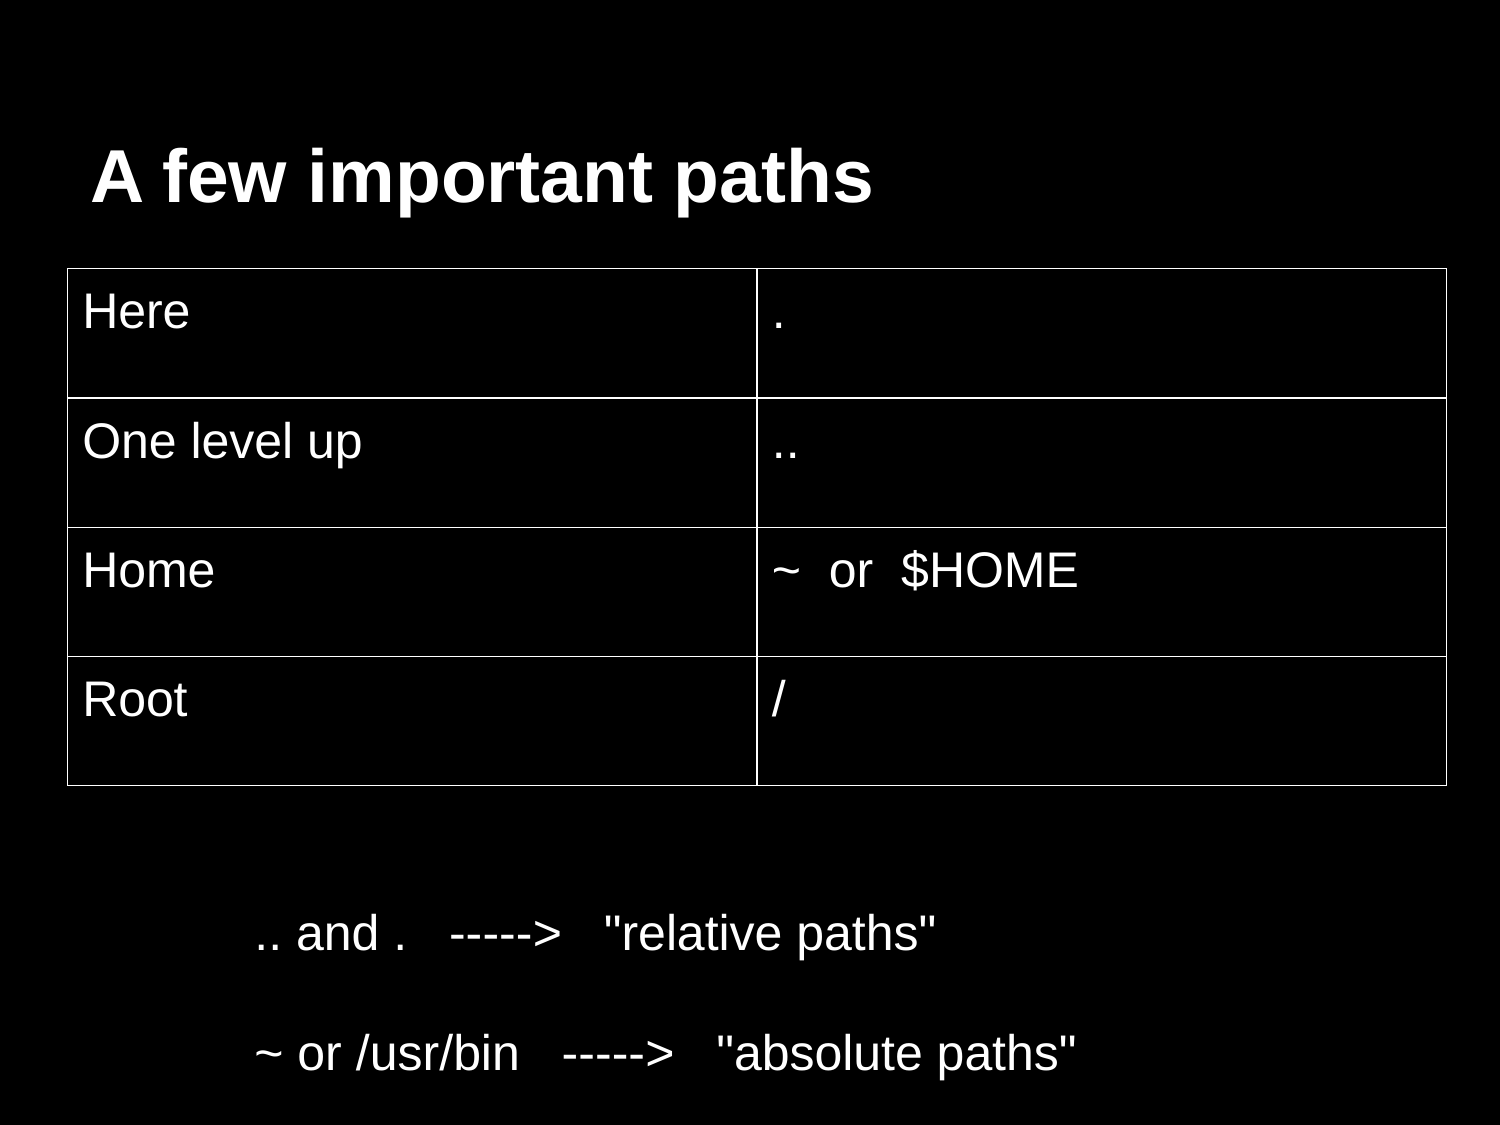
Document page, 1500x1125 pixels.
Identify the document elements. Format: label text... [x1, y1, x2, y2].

table_cell ~ or $HOME [758, 528, 1446, 656]
table_header Here [68, 269, 756, 397]
table_cell Root [68, 657, 756, 785]
title A few important paths [75, 45, 1425, 233]
table_cell One level up [68, 399, 756, 527]
text_box .. and . -----> "relative paths" ~ or /usr/bin -----> "absolute paths" [239, 885, 1156, 1094]
table_cell / [758, 657, 1446, 785]
table_cell Home [68, 528, 756, 656]
table_cell .. [758, 399, 1446, 527]
table_header . [758, 269, 1446, 397]
